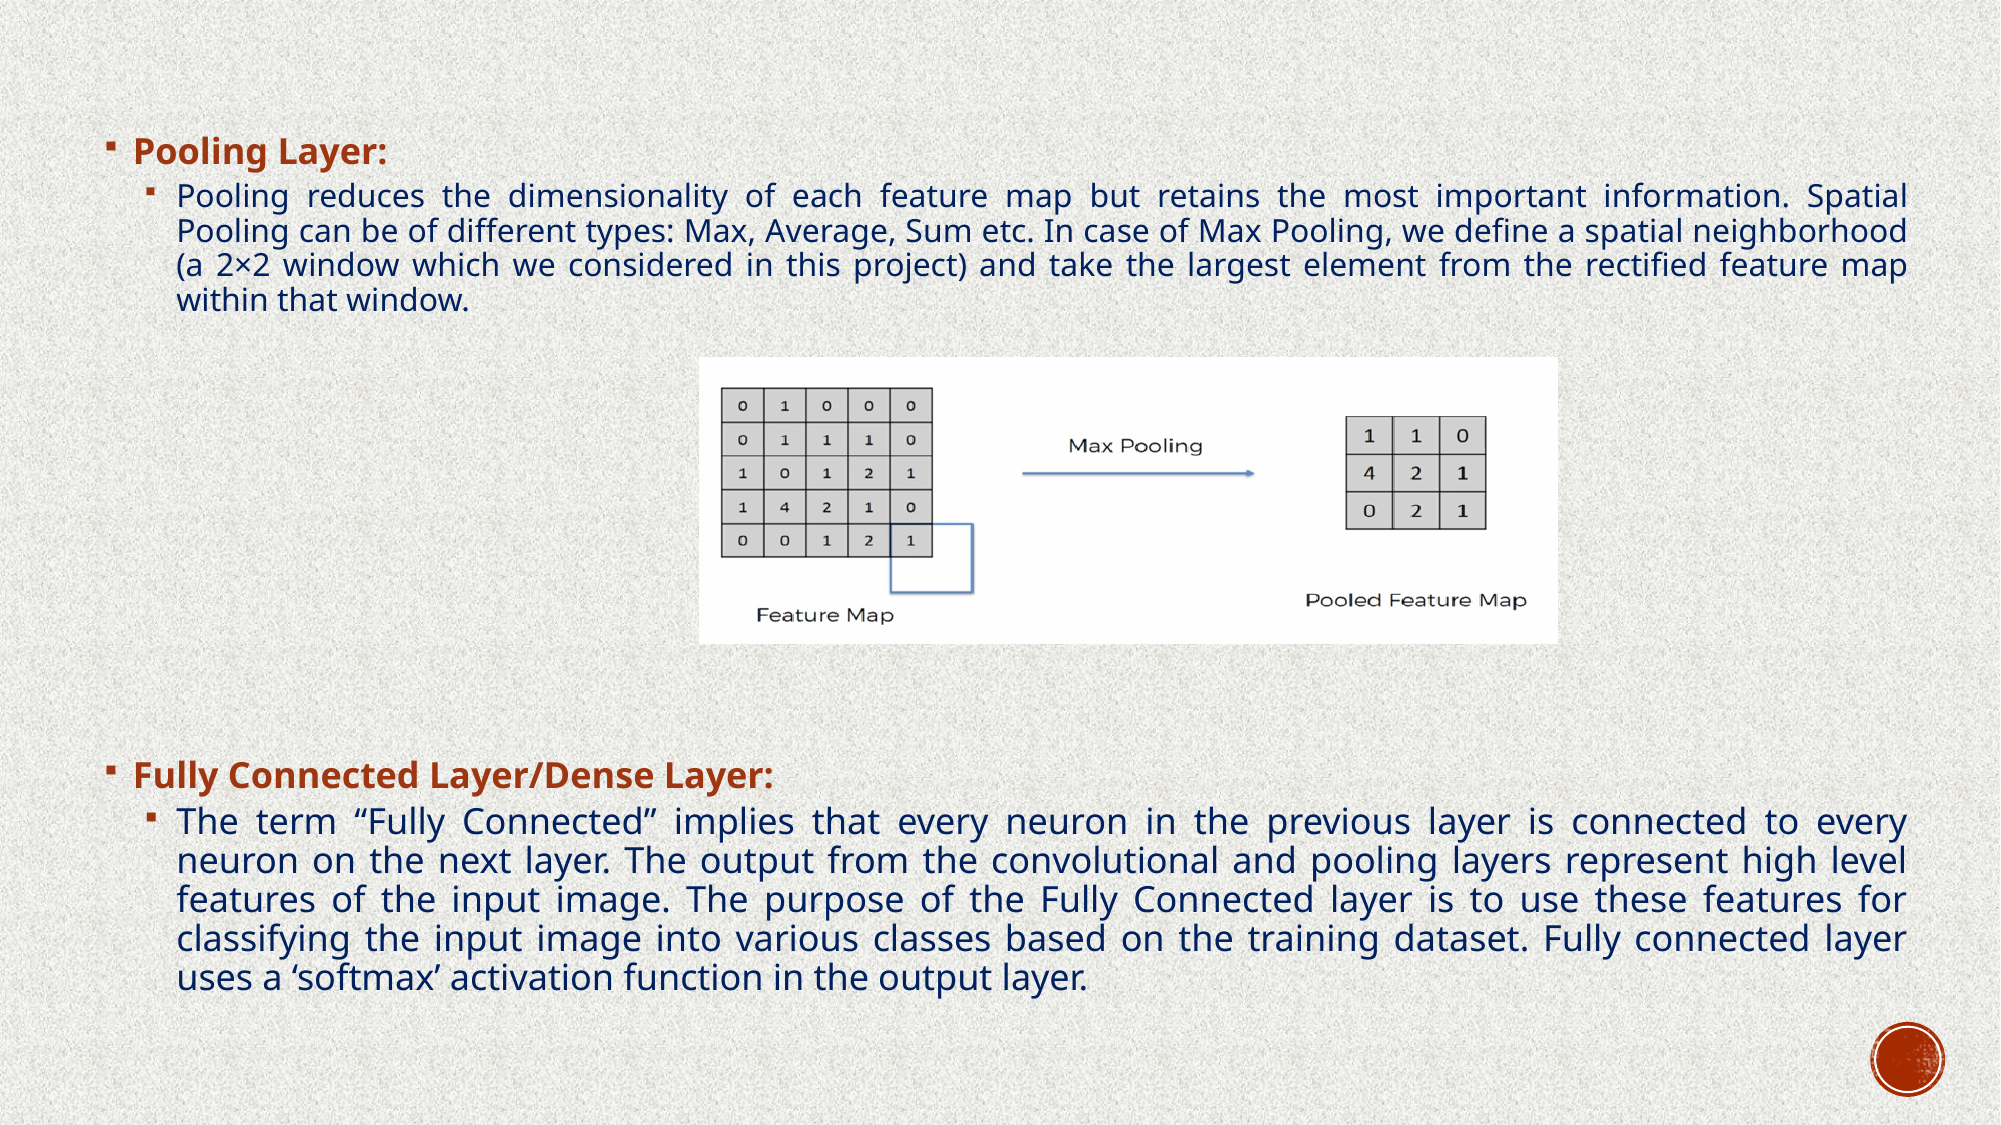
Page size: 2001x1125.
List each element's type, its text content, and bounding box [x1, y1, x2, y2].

list Pooling Layer: Pooling reduces the dimensionality of each feature map but retains the most important information. Spatial Pooling can be of different types: Max, Average, Sum etc. In case of Max Pooling, we define a spatial neighborhood (a 2×2 window which we considered in this project) and take the largest element from the rectified feature map within that window. Fully Connected Layer/Dense Layer: The term “Fully Connected” implies that every neuron in the previous layer is connected to every neuron on the next layer. The output from the convolutional and pooling layers represent high level features of the input image. The purpose of the Fully Connected layer is to use these features for classifying the input image into various classes based on the training dataset. Fully connected layer uses a ‘softmax’ activation function in the output layer. [89, 125, 1925, 1013]
picture [0, 0, 2001, 1125]
